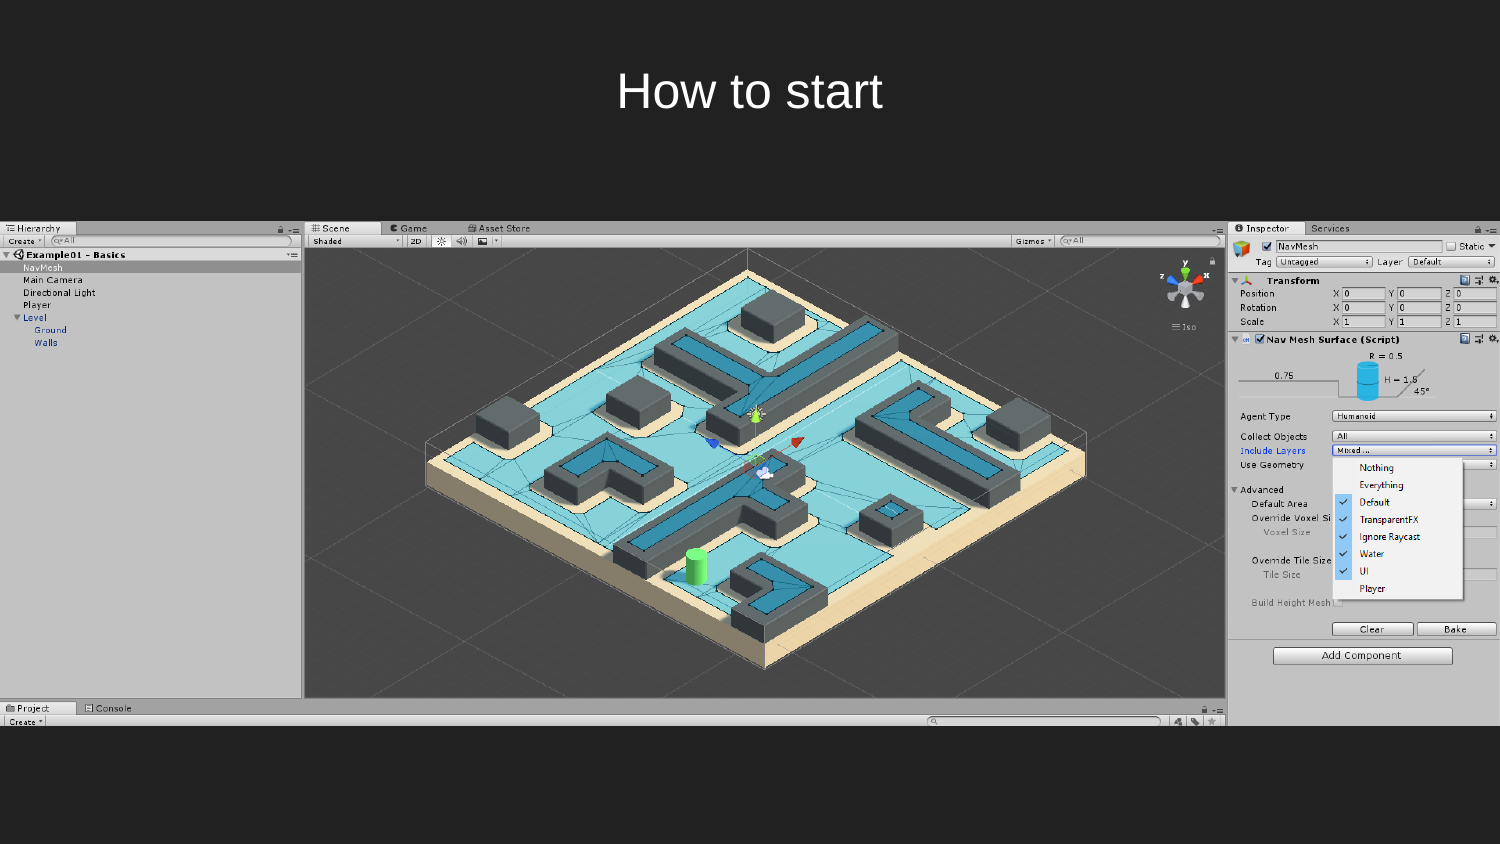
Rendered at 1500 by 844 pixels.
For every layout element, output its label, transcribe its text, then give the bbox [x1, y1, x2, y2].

picture [0, 221, 1500, 727]
title How to start [51, 43, 1449, 134]
